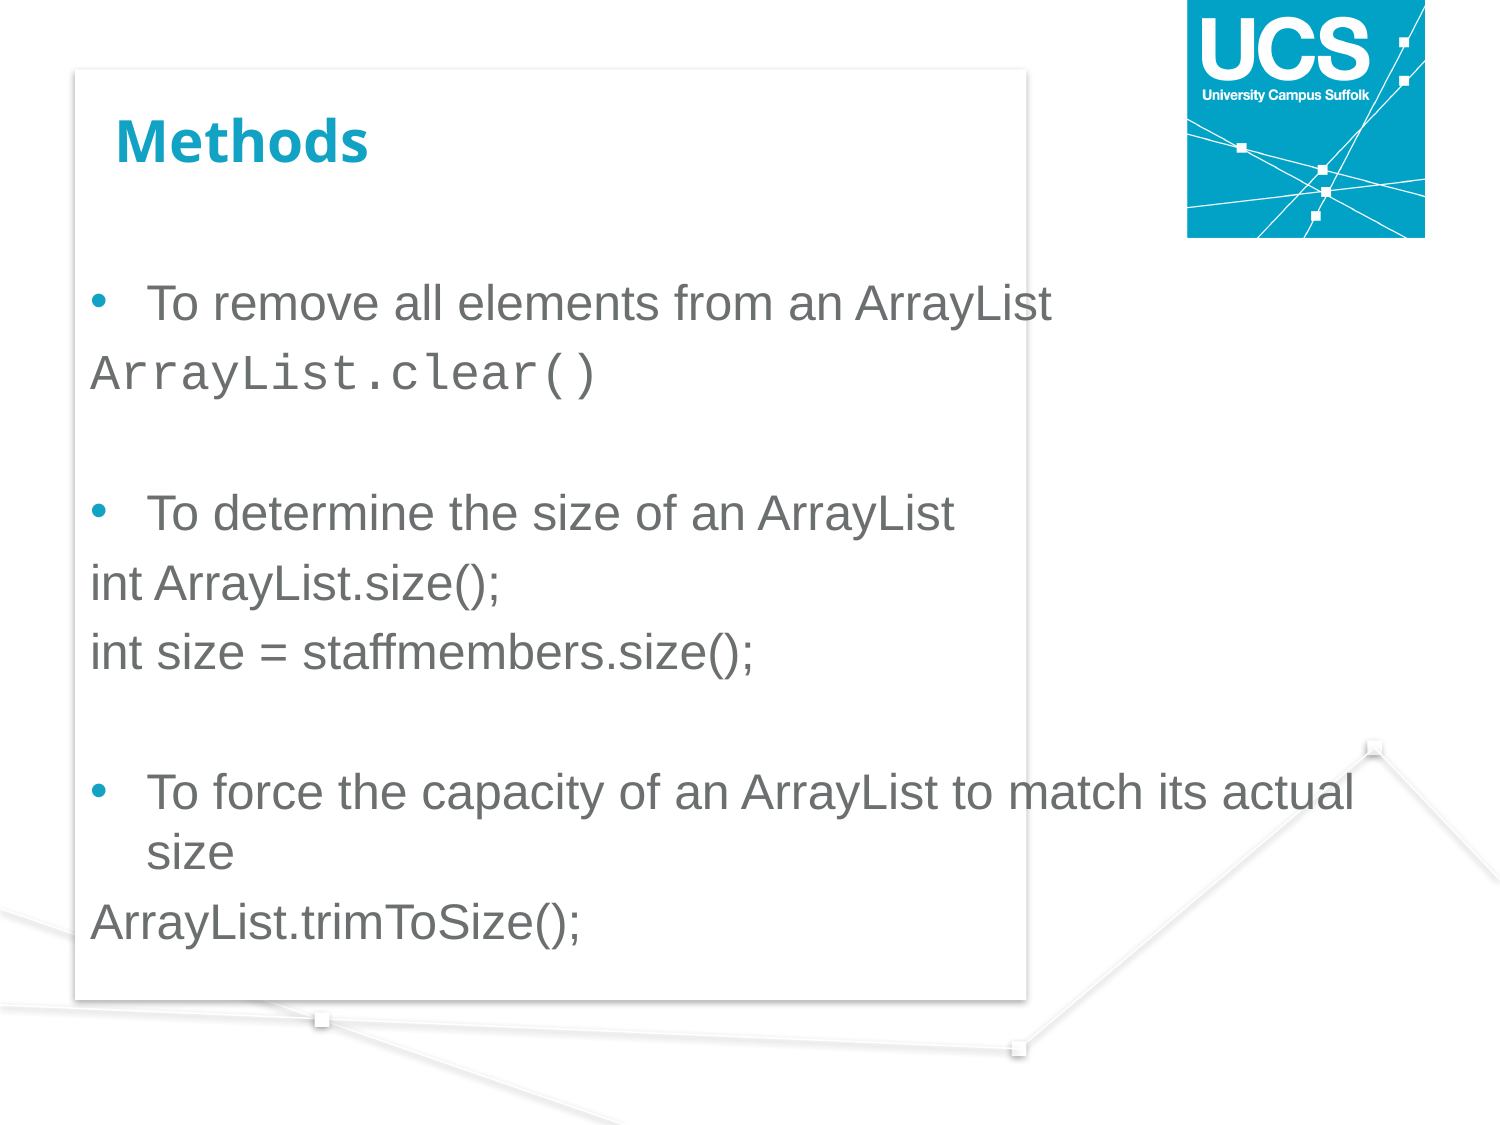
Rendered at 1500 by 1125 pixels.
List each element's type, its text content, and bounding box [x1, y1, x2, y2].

picture [1187, 0, 1425, 238]
title Methods [99, 44, 1012, 233]
list To remove all elements from an ArrayList ArrayList.clear() To determine the size of an ArrayList int ArrayList.size(); int size = staffmembers.size(); To force the capacity of an ArrayList to match its actual size ArrayList.trimToSize(); [74, 262, 1427, 1006]
